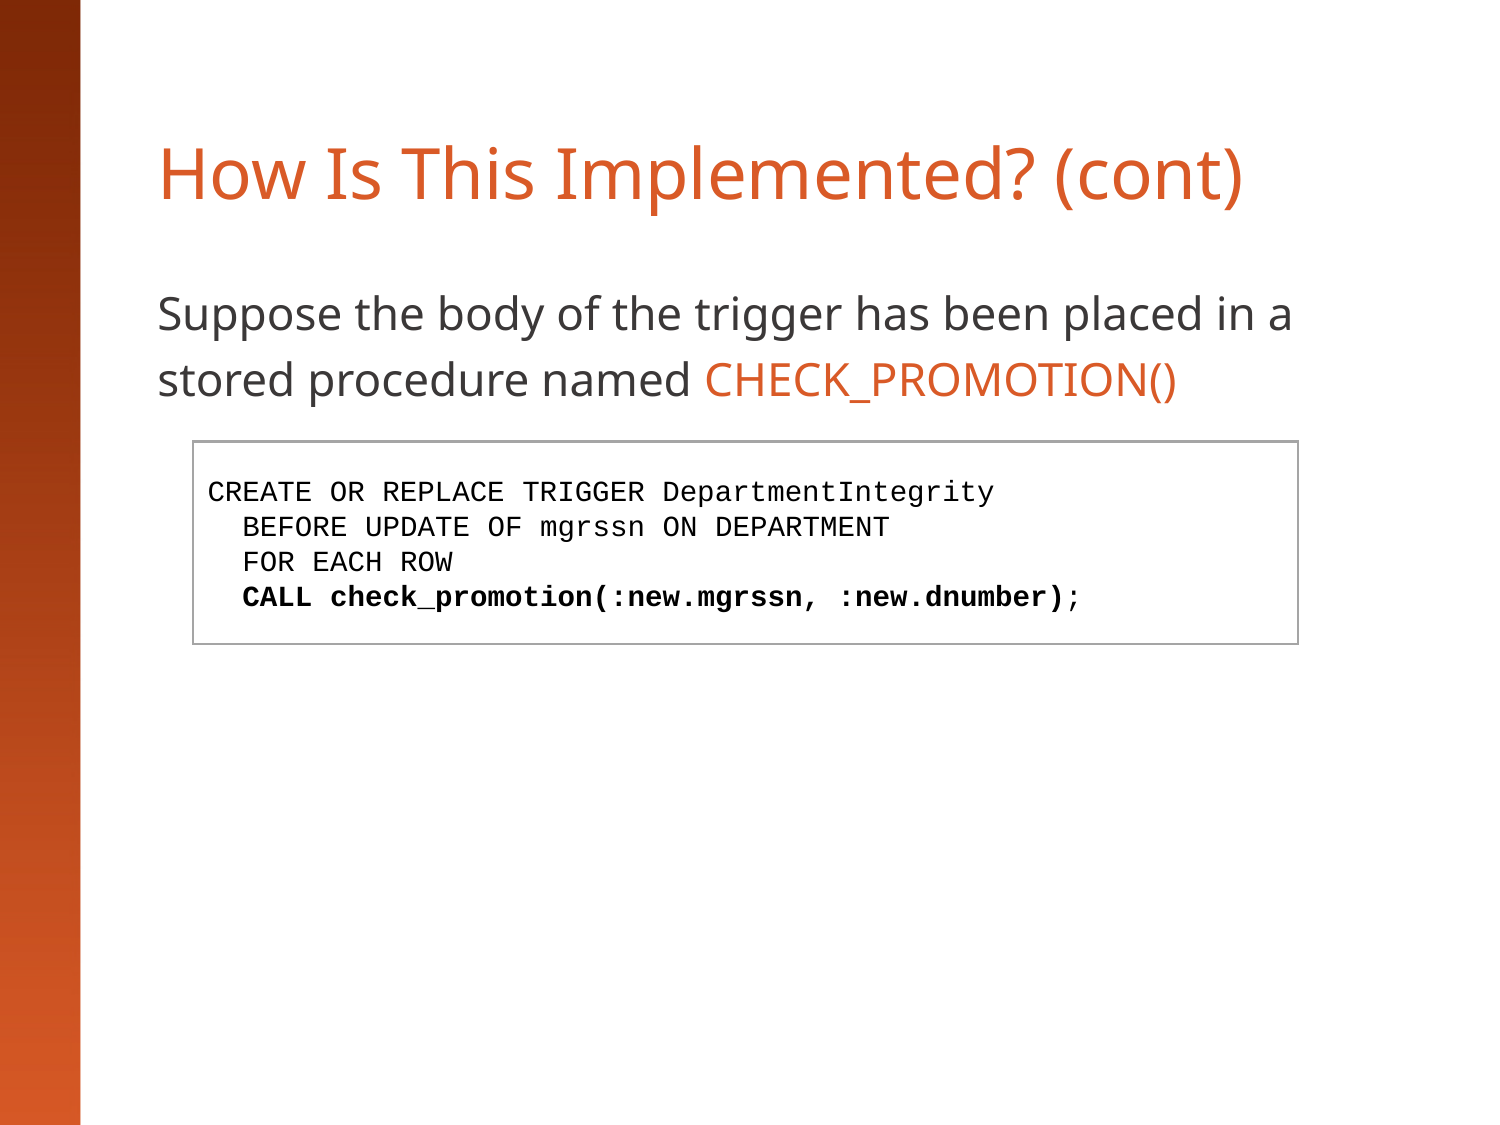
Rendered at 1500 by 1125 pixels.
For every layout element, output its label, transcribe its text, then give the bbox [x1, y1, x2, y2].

title How Is This Implemented? (cont) [142, 118, 1349, 223]
picture [0, 0, 1500, 1125]
text_box CREATE OR REPLACE TRIGGER DepartmentIntegrity BEFORE UPDATE OF mgrssn ON DEPARTMENT FOR EACH ROW CALL check_promotion(:new.mgrssn, :new.dnumber); [192, 440, 1299, 645]
list Suppose the body of the trigger has been placed in a stored procedure named CHECK_PROMOTION() [142, 266, 1349, 980]
